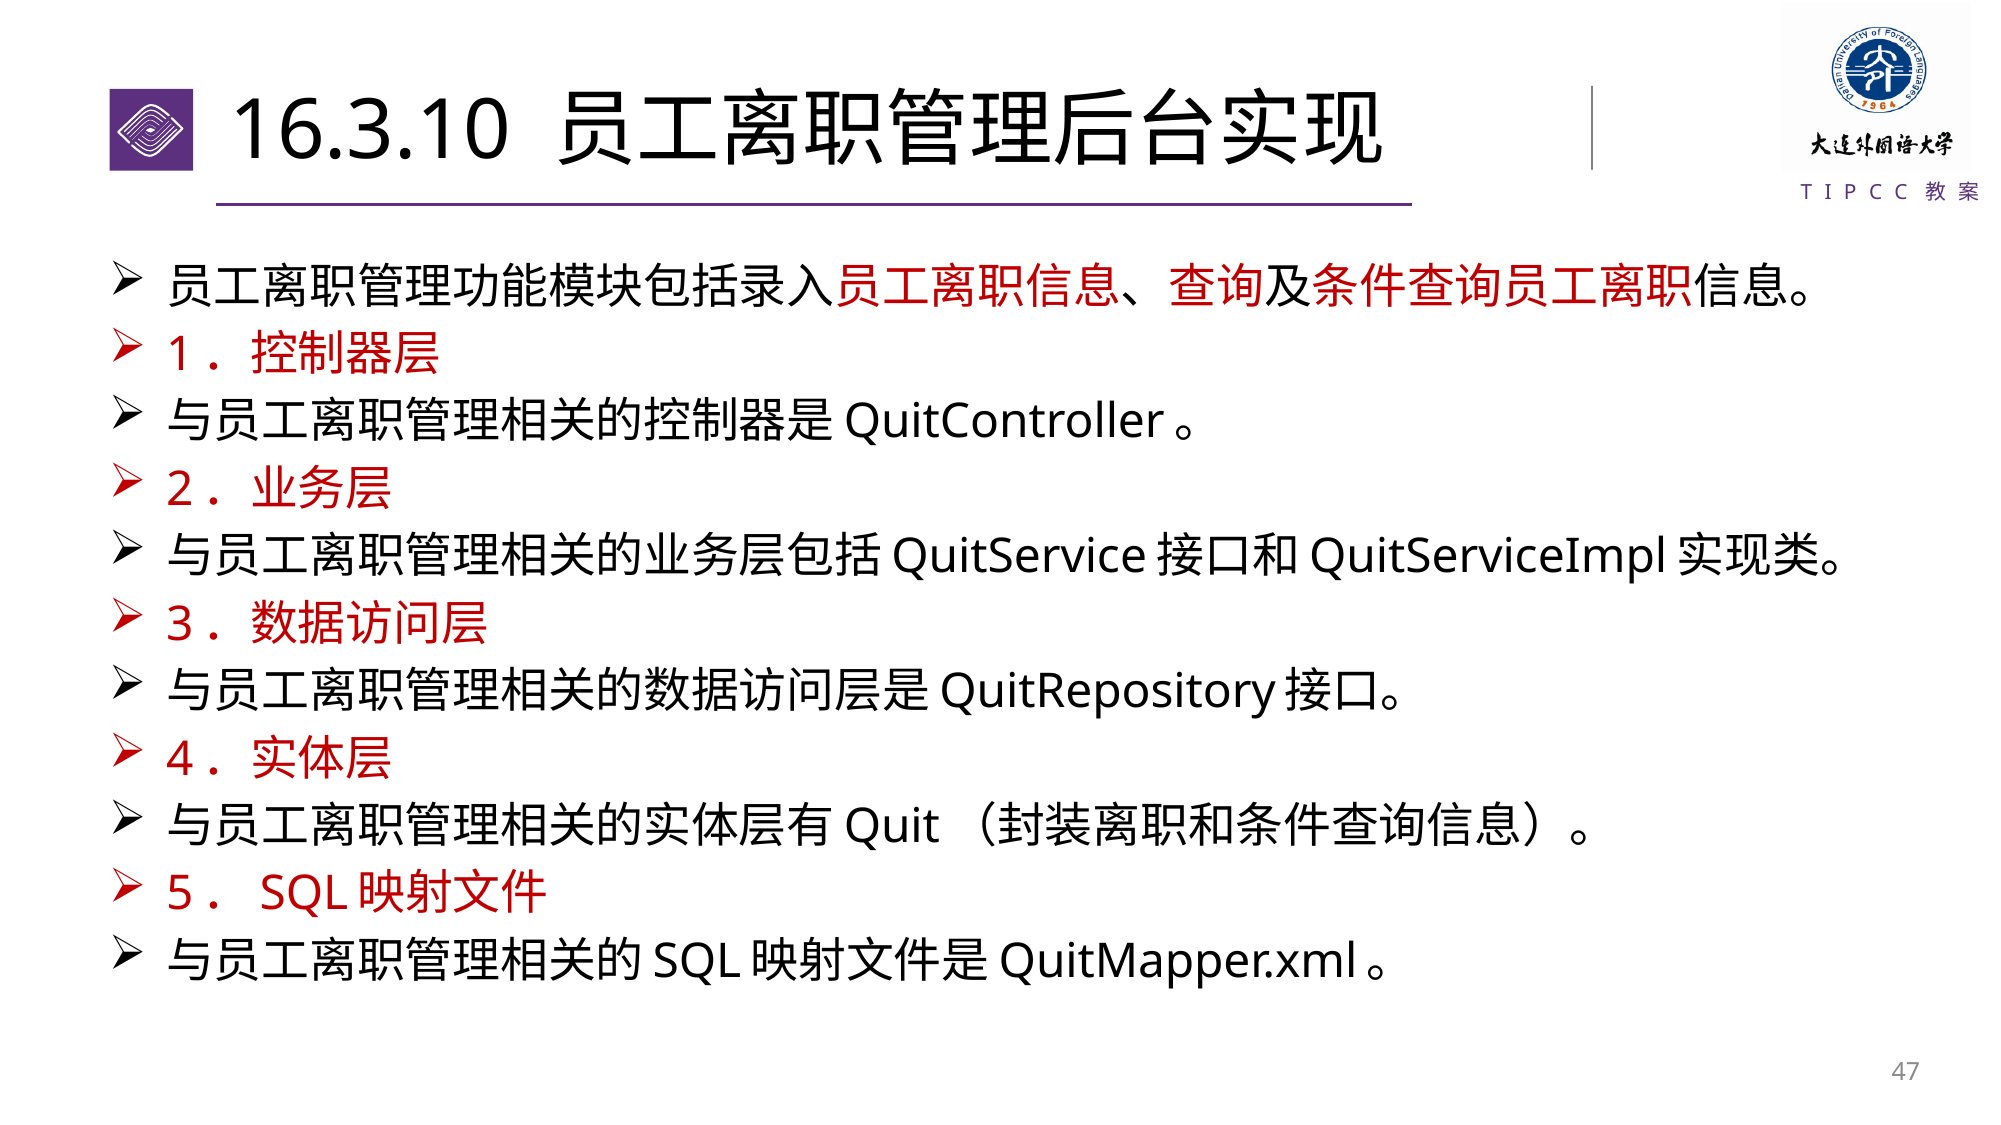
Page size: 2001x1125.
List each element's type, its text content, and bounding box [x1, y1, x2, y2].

picture [1782, 2, 1971, 172]
slide_number 46 [1485, 1042, 1936, 1103]
title 16.3.10 员工离职管理后台实现 [214, 59, 1564, 205]
list 员工离职管理功能模块包括录入员工离职信息、查询及条件查询员工离职信息。 1．控制器层 与员工离职管理相关的控制器是QuitController。 2．业务层 与员工离职管理相关的业务层包括QuitService接口和QuitServiceImpl实现类。 3．数据访问层 与员工离职管理相关的数据访问层是QuitRepository接口。 4．实体层 与员工离职管理相关的实体层有Quit（封装离职和条件查询信息）。 5．SQL映射文件 与员工离职管理相关的SQL映射文件是QuitMapper.xml。 [93, 247, 1959, 1001]
